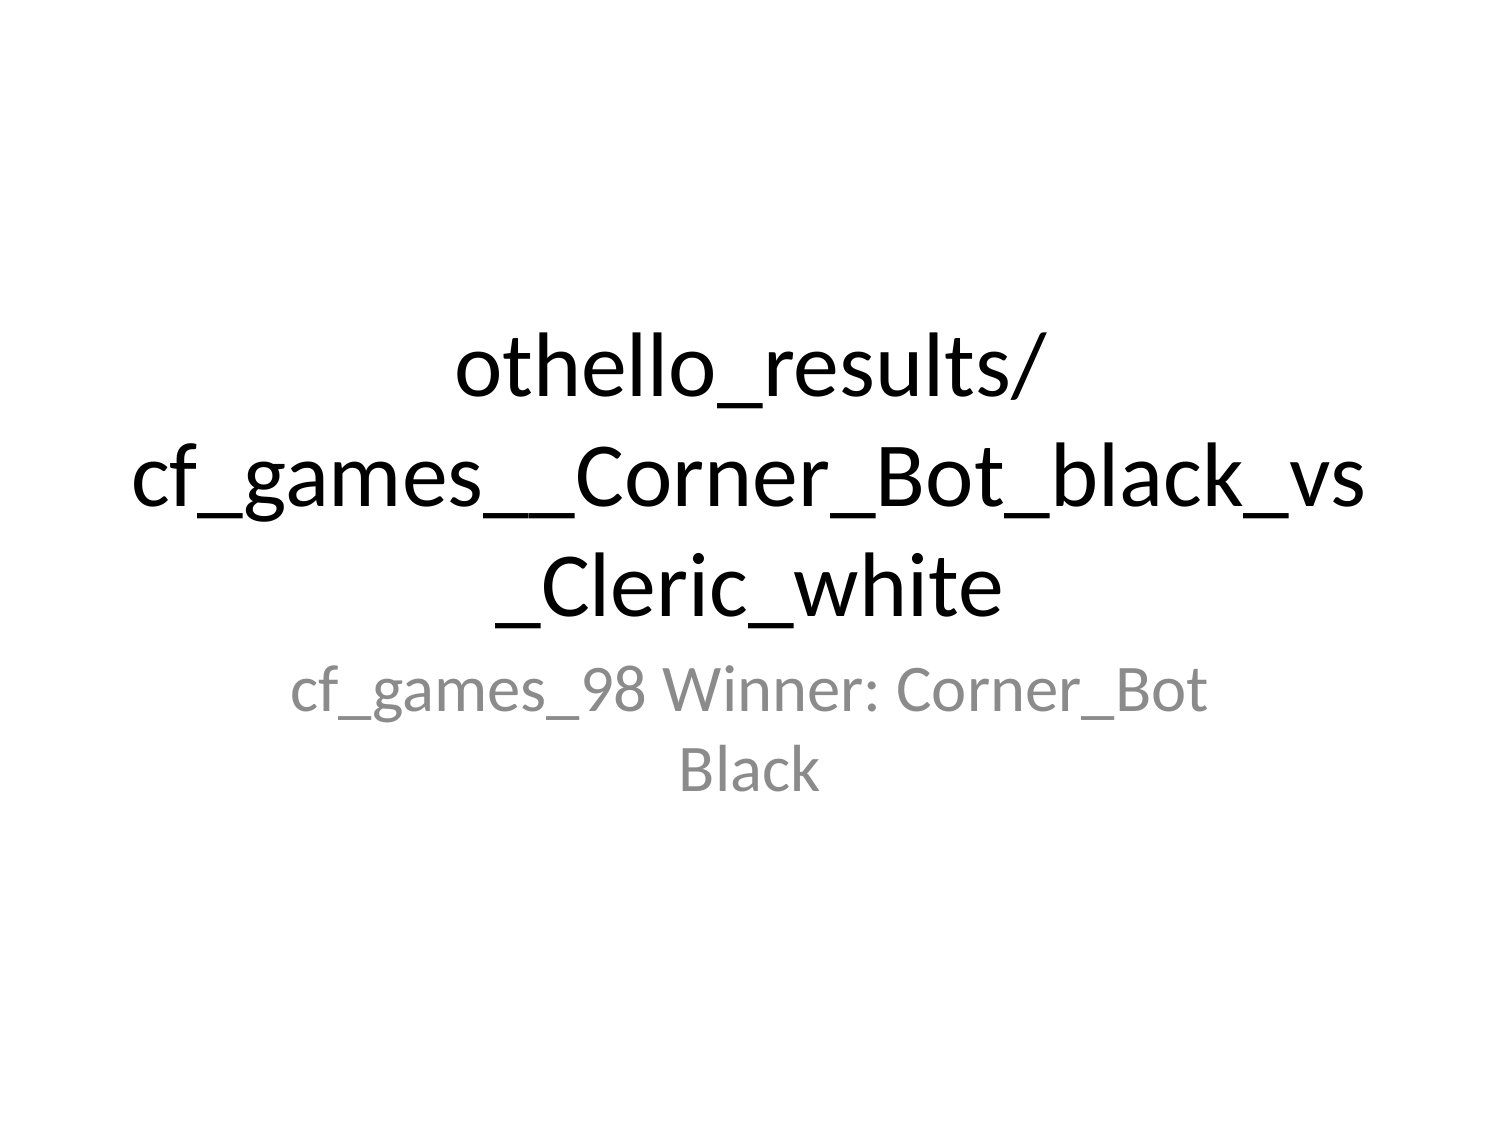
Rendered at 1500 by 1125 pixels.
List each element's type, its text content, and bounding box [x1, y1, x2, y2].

title othello_results/cf_games__Corner_Bot_black_vs_Cleric_white [112, 349, 1388, 591]
subtitle cf_games_98 Winner: Corner_Bot Black [225, 637, 1275, 925]
